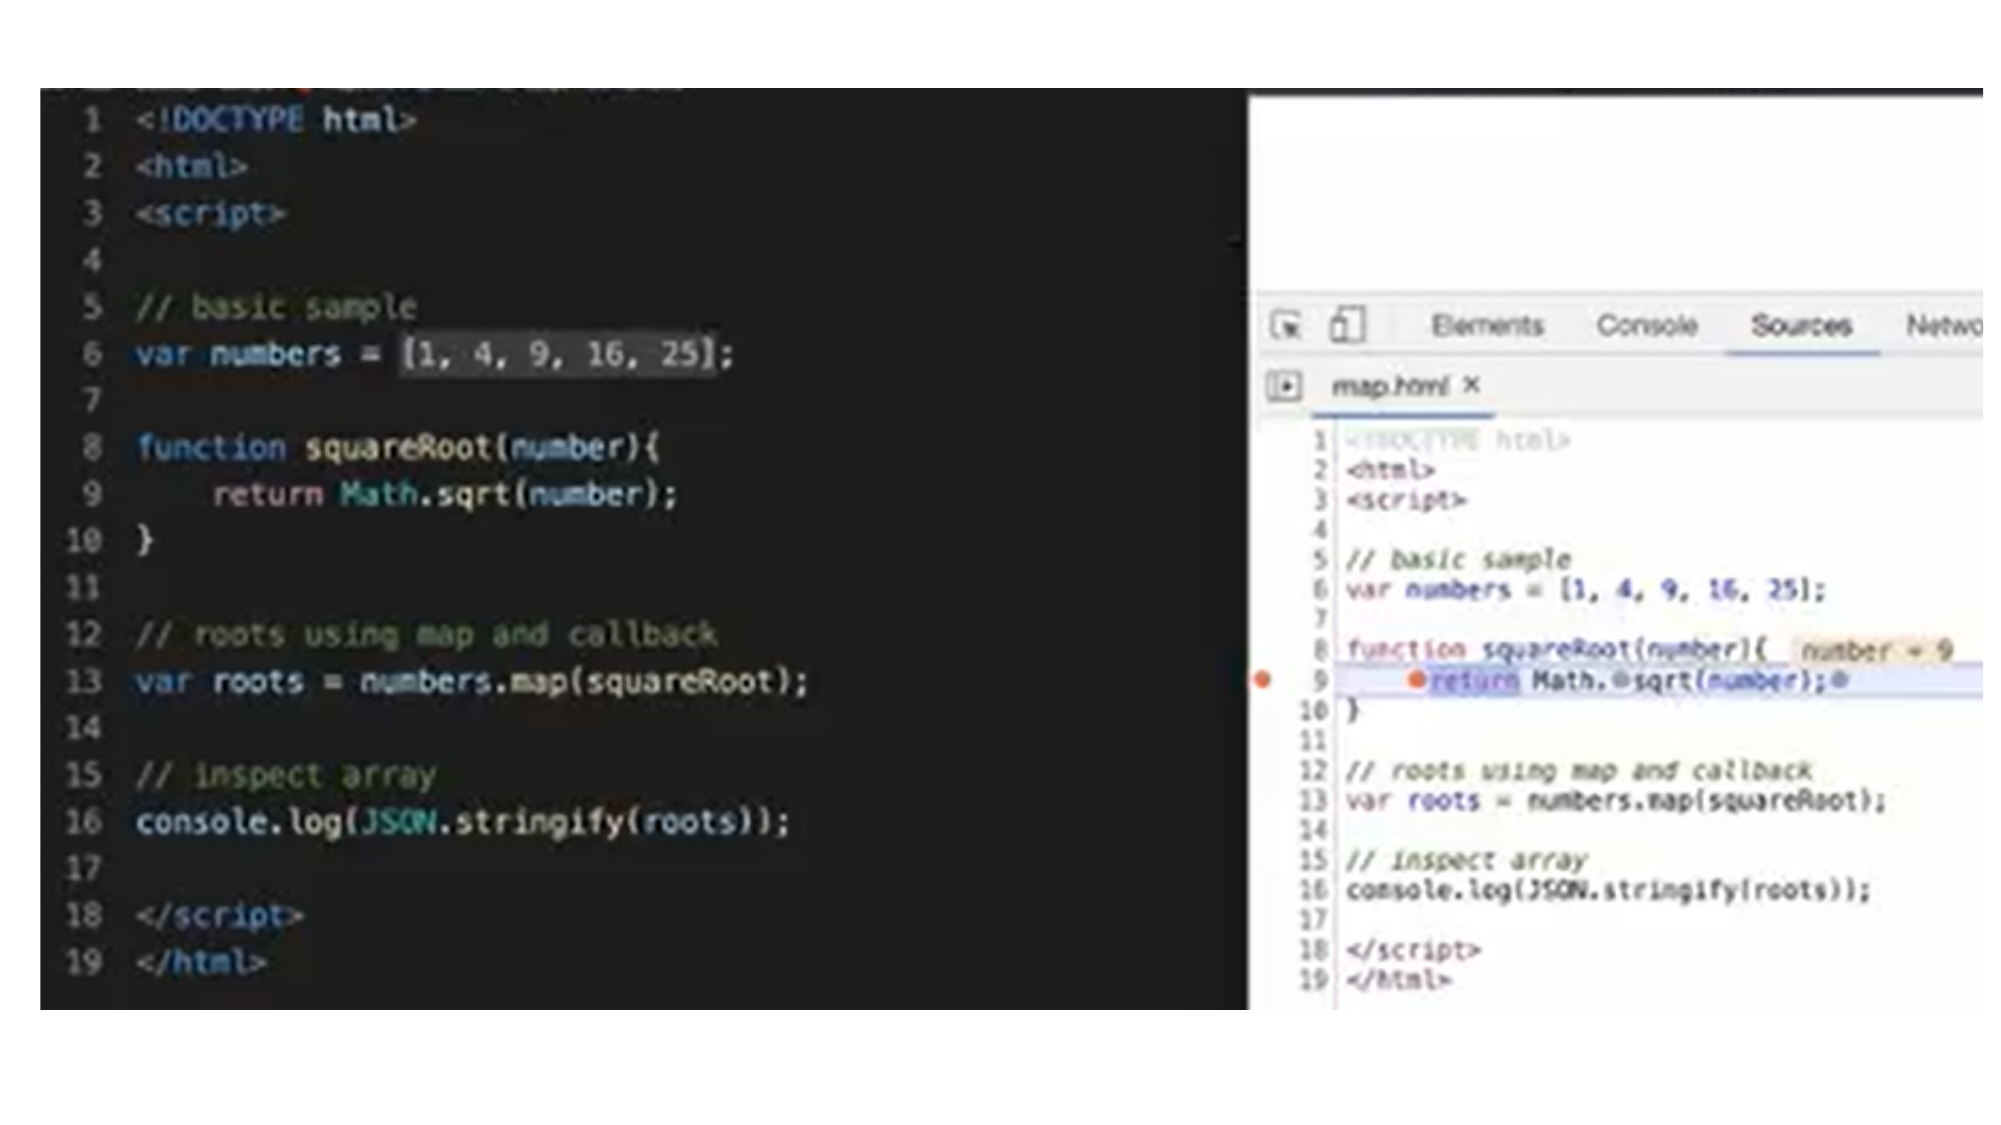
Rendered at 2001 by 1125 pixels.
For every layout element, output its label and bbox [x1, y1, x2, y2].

picture [40, 88, 1984, 1010]
